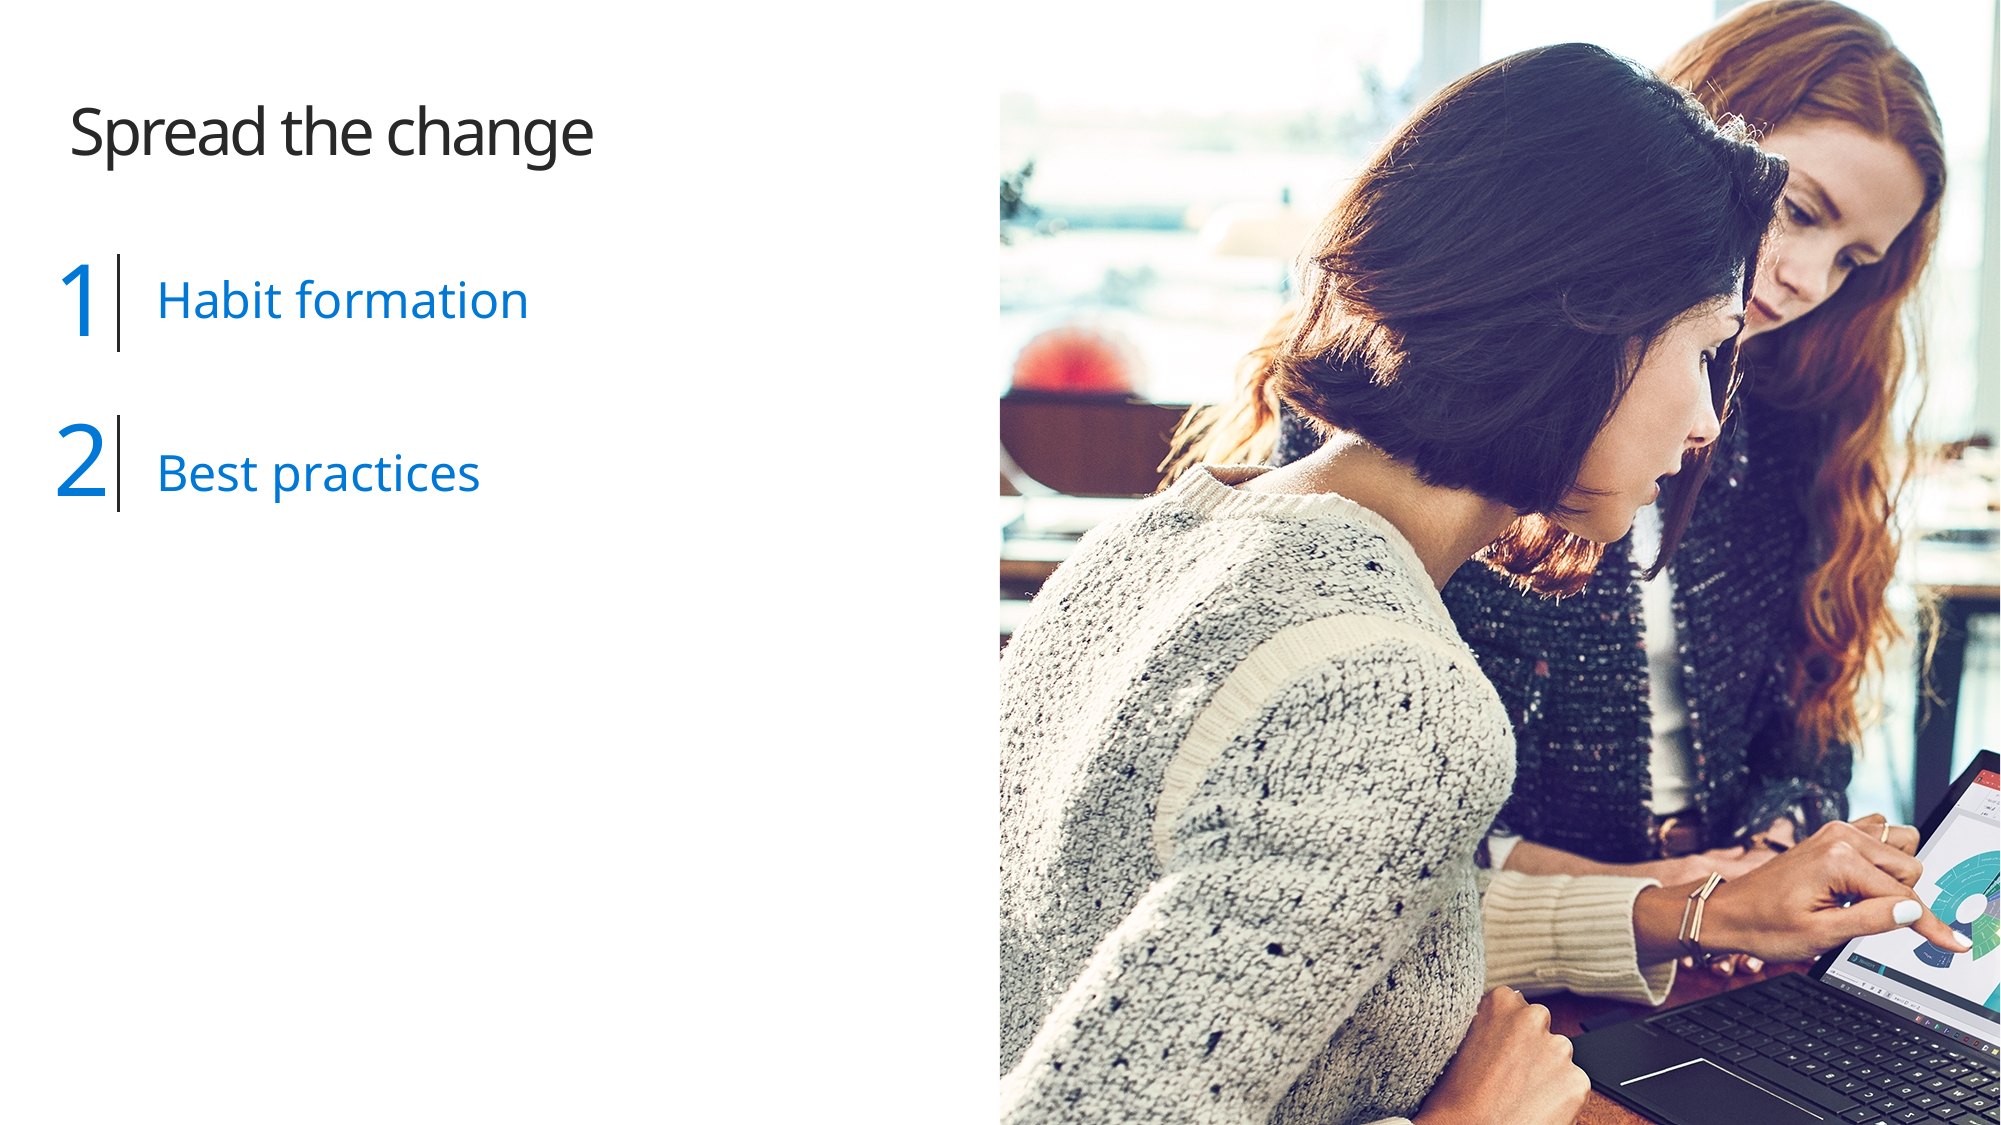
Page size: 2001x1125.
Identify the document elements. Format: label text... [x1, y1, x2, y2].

text_box Best practices [126, 424, 999, 527]
text_box 2 [23, 386, 177, 543]
title Spread the change [69, 71, 999, 194]
picture [999, 0, 2001, 1125]
text_box Habit formation [126, 251, 999, 354]
text_box 1 [23, 226, 177, 383]
